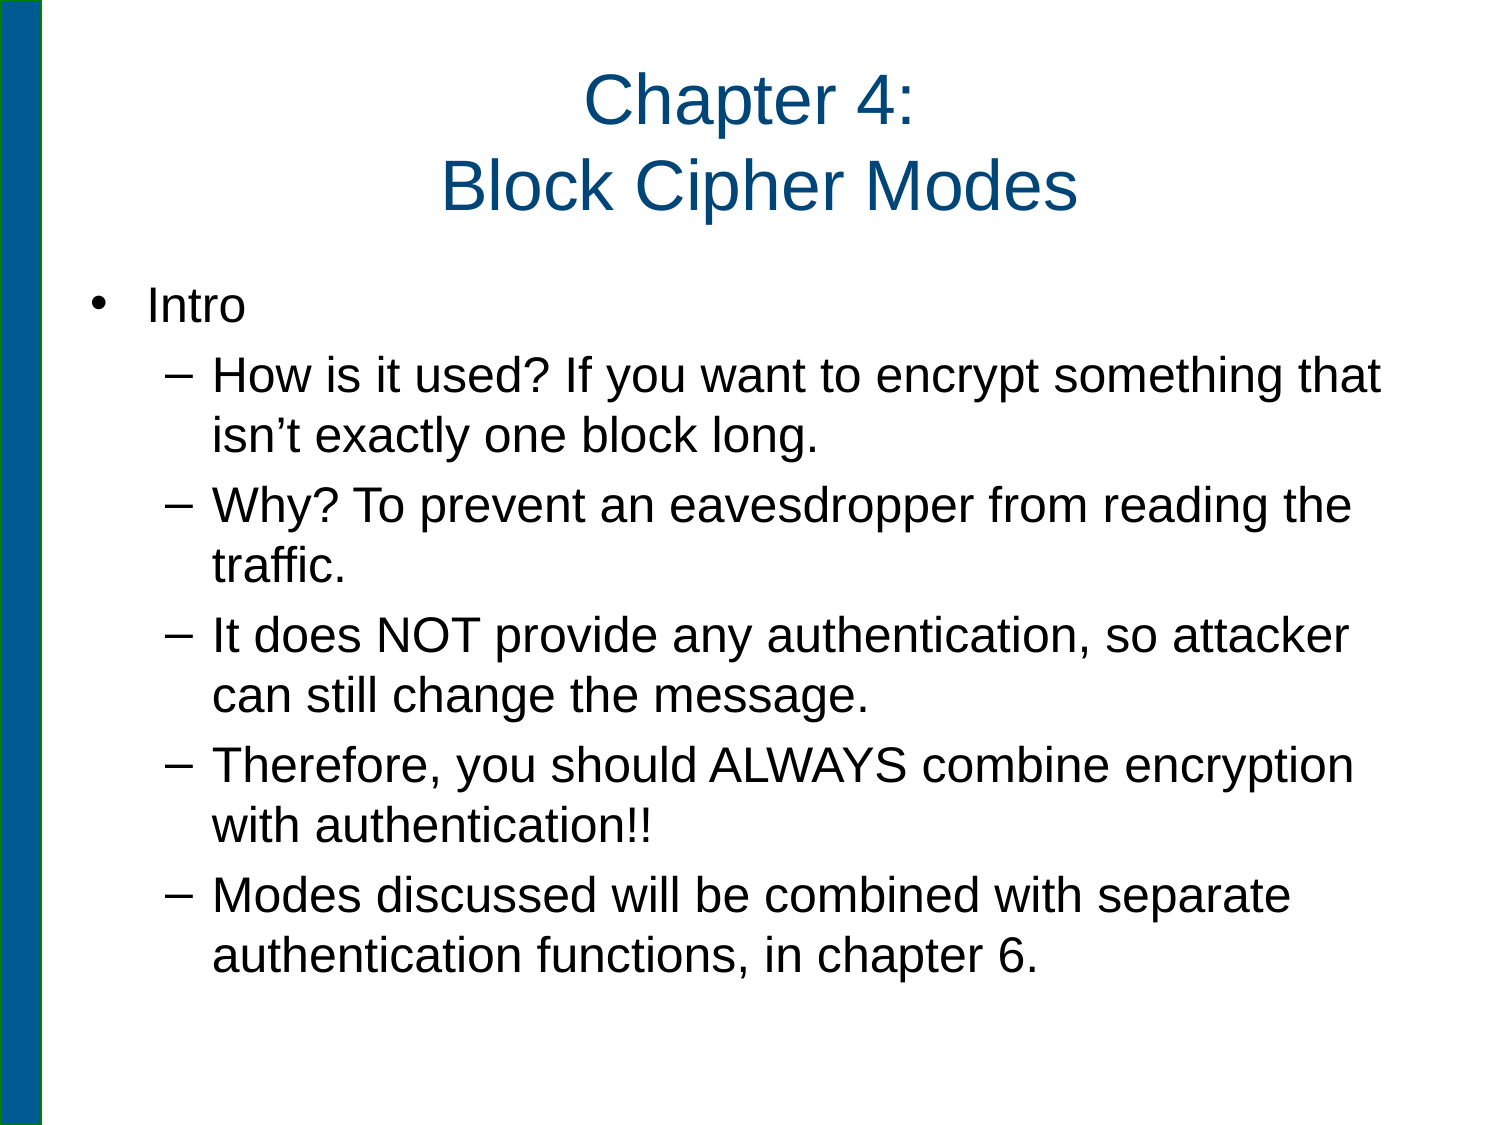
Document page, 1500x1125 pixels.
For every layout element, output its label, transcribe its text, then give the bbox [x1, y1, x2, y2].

list Intro How is it used? If you want to encrypt something that isn’t exactly one block long. Why? To prevent an eavesdropper from reading the traffic. It does NOT provide any authentication, so attacker can still change the message. Therefore, you should ALWAYS combine encryption with authentication!! Modes discussed will be combined with separate authentication functions, in chapter 6. [75, 264, 1425, 1088]
title Chapter 4: Block Cipher Modes [75, 45, 1425, 233]
